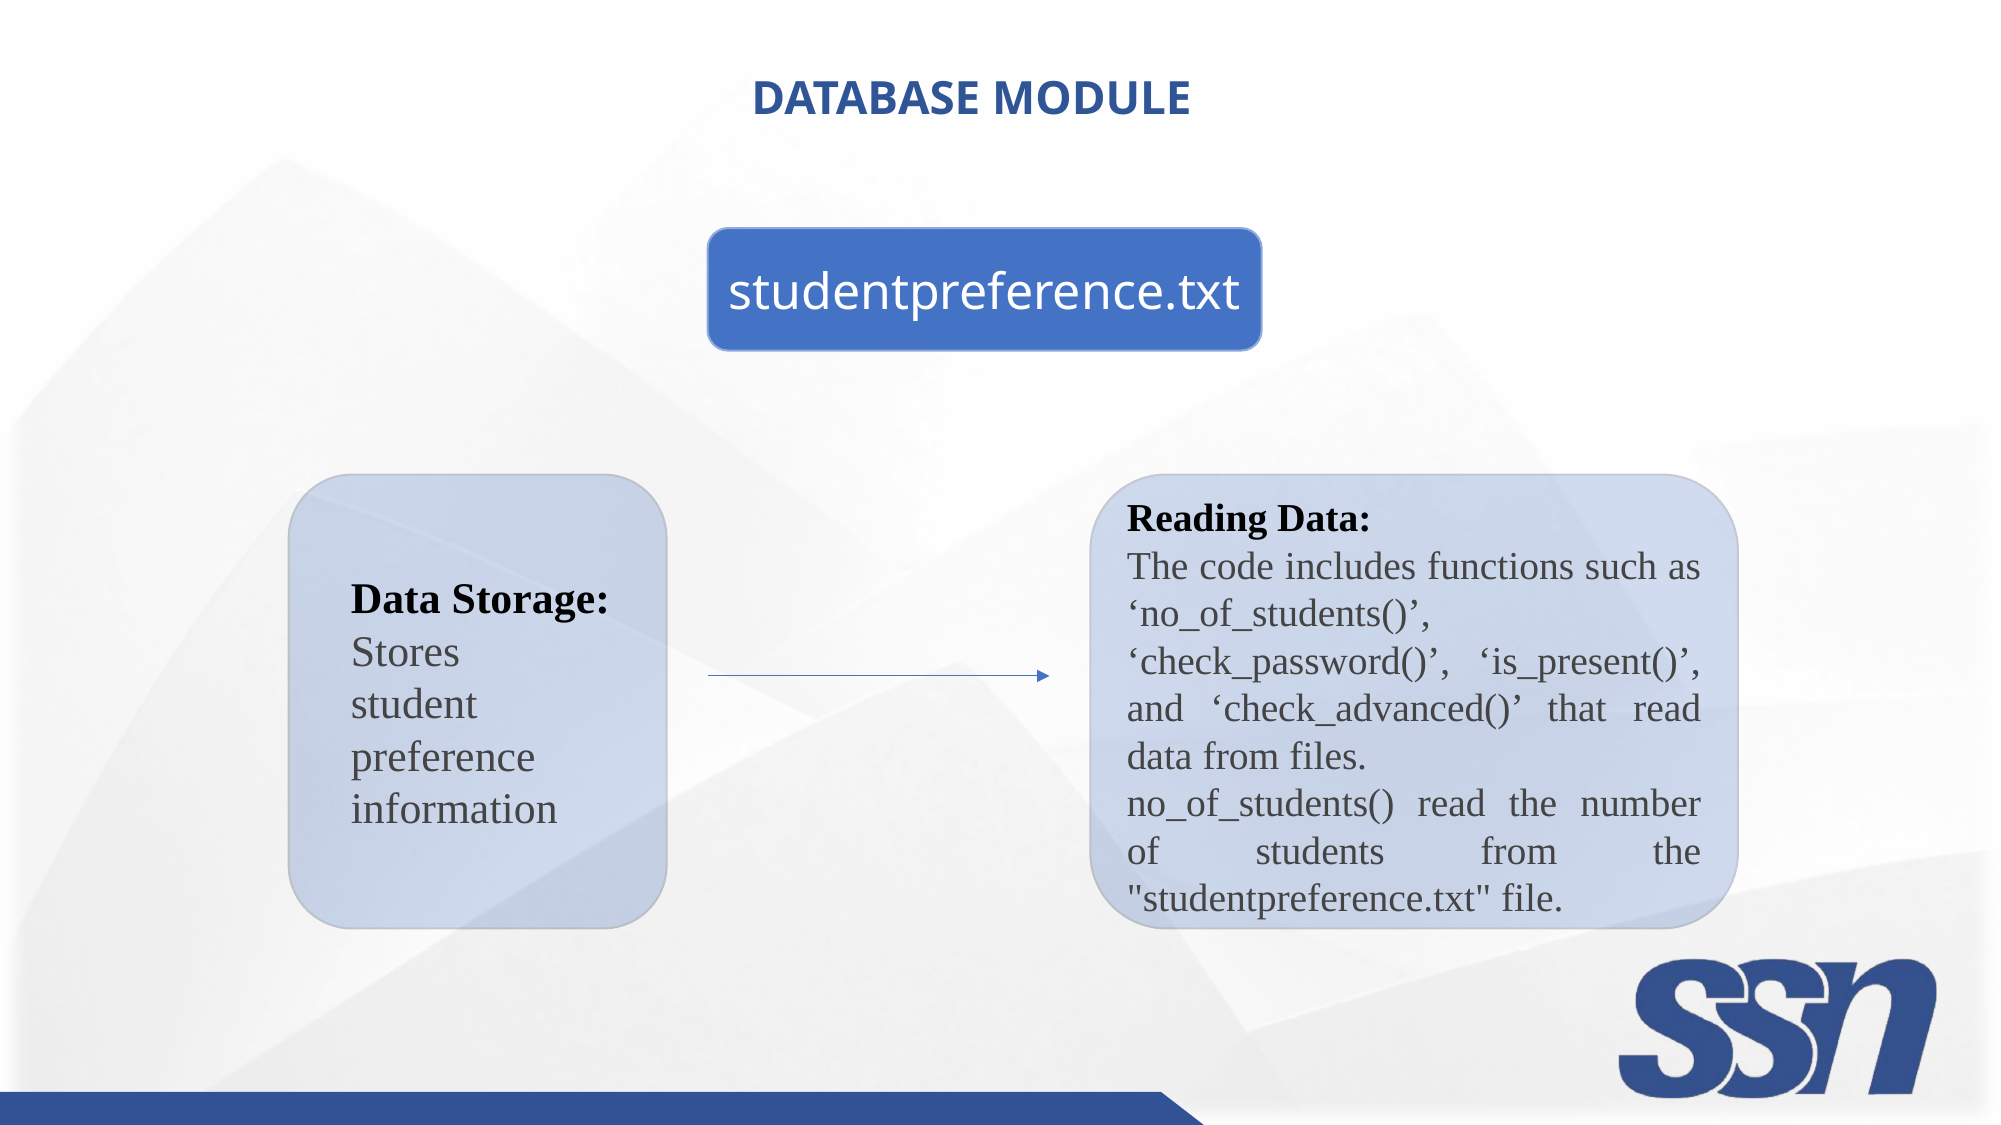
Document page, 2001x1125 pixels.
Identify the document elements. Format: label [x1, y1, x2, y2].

picture [0, 0, 2000, 1125]
text_box [0, 958, 1937, 1125]
